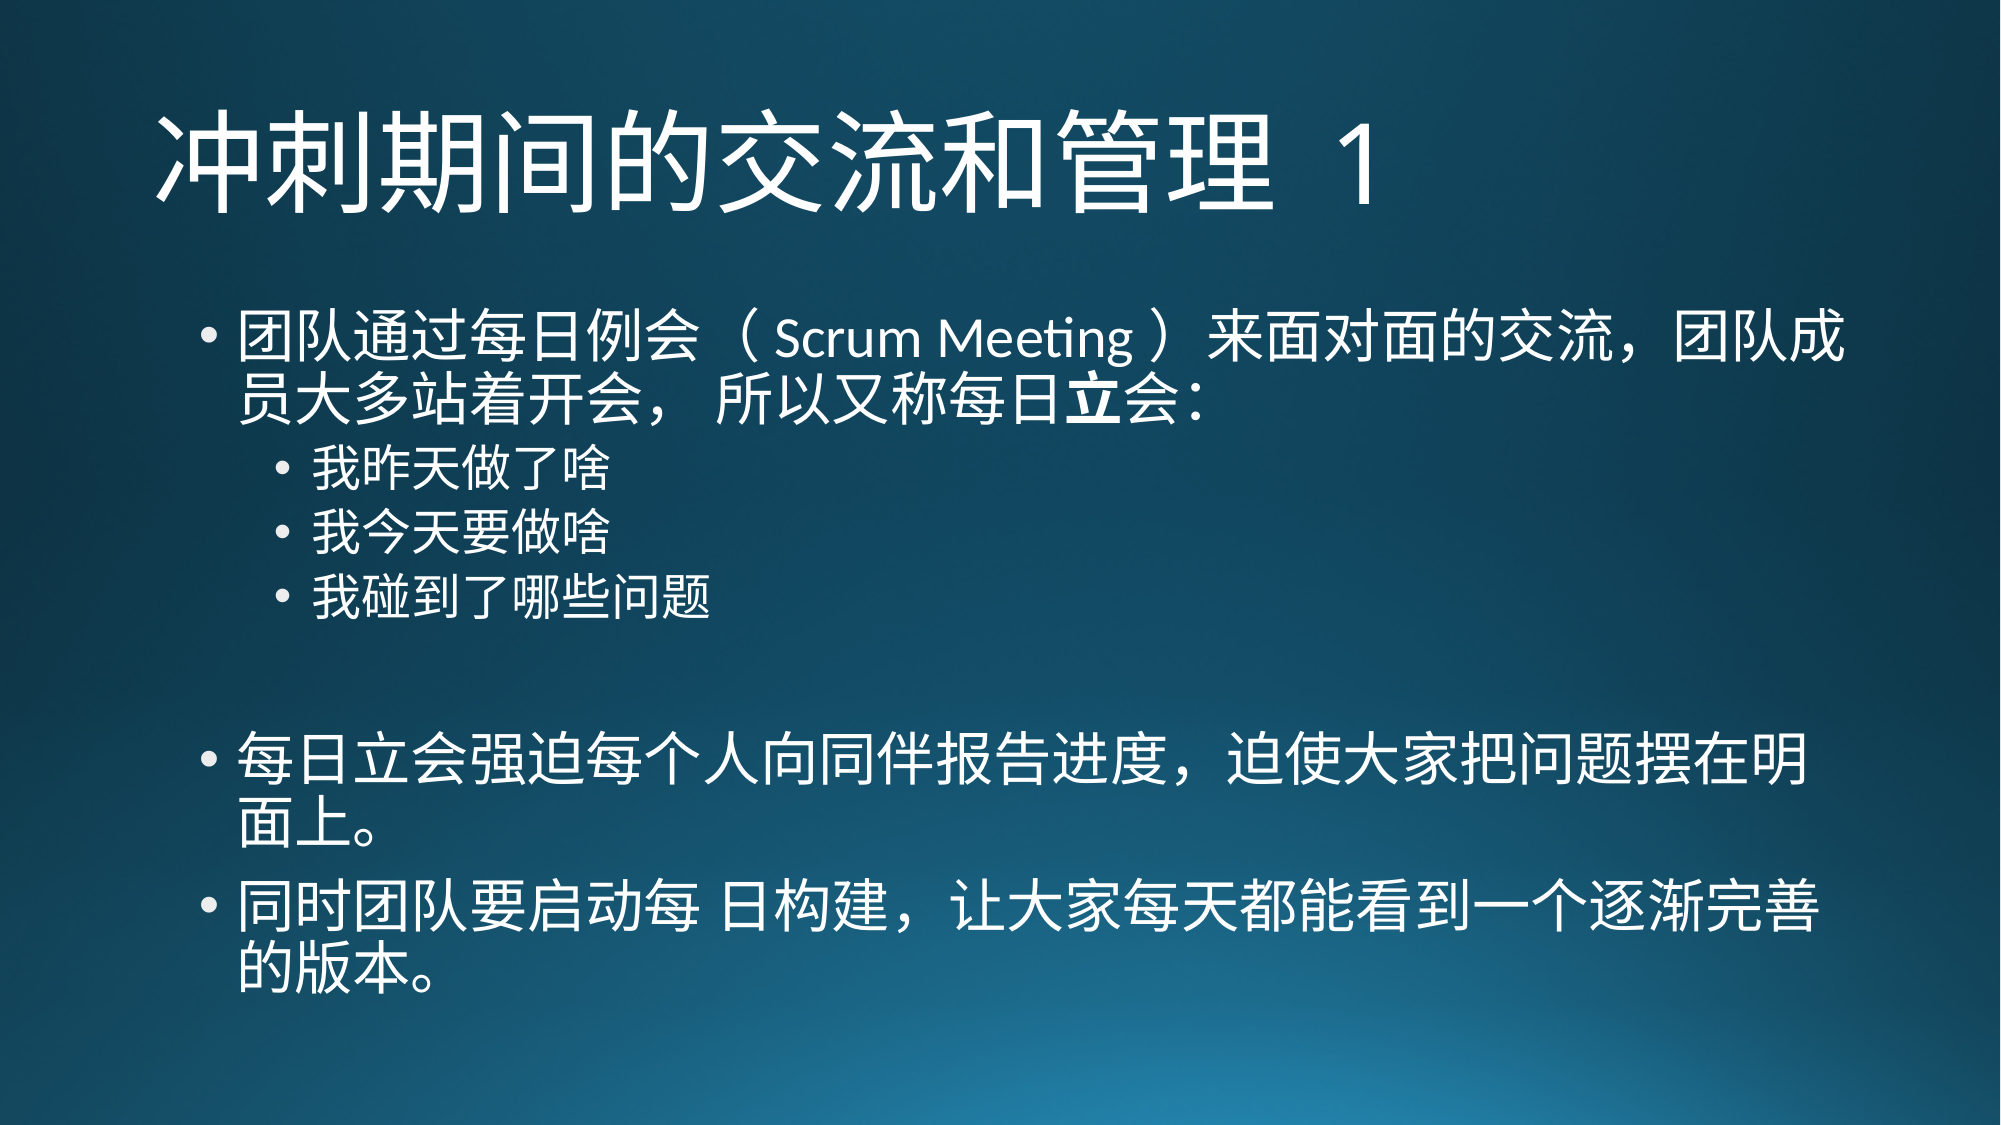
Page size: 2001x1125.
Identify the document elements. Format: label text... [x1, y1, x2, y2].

picture [0, 0, 2001, 1125]
title 冲刺期间的交流和管理 1 [137, 59, 1863, 278]
list 团队通过每日例会（Scrum Meeting）来面对面的交流，团队成员大多站着开会， 所以又称每日立会： 我昨天做了啥 我今天要做啥 我碰到了哪些问题 每日立会强迫每个人向同伴报告进度，迫使大家把问题摆在明面上。 同时团队要启动每 日构建，让大家每天都能看到一个逐渐完善的版本。 [183, 299, 1863, 1014]
